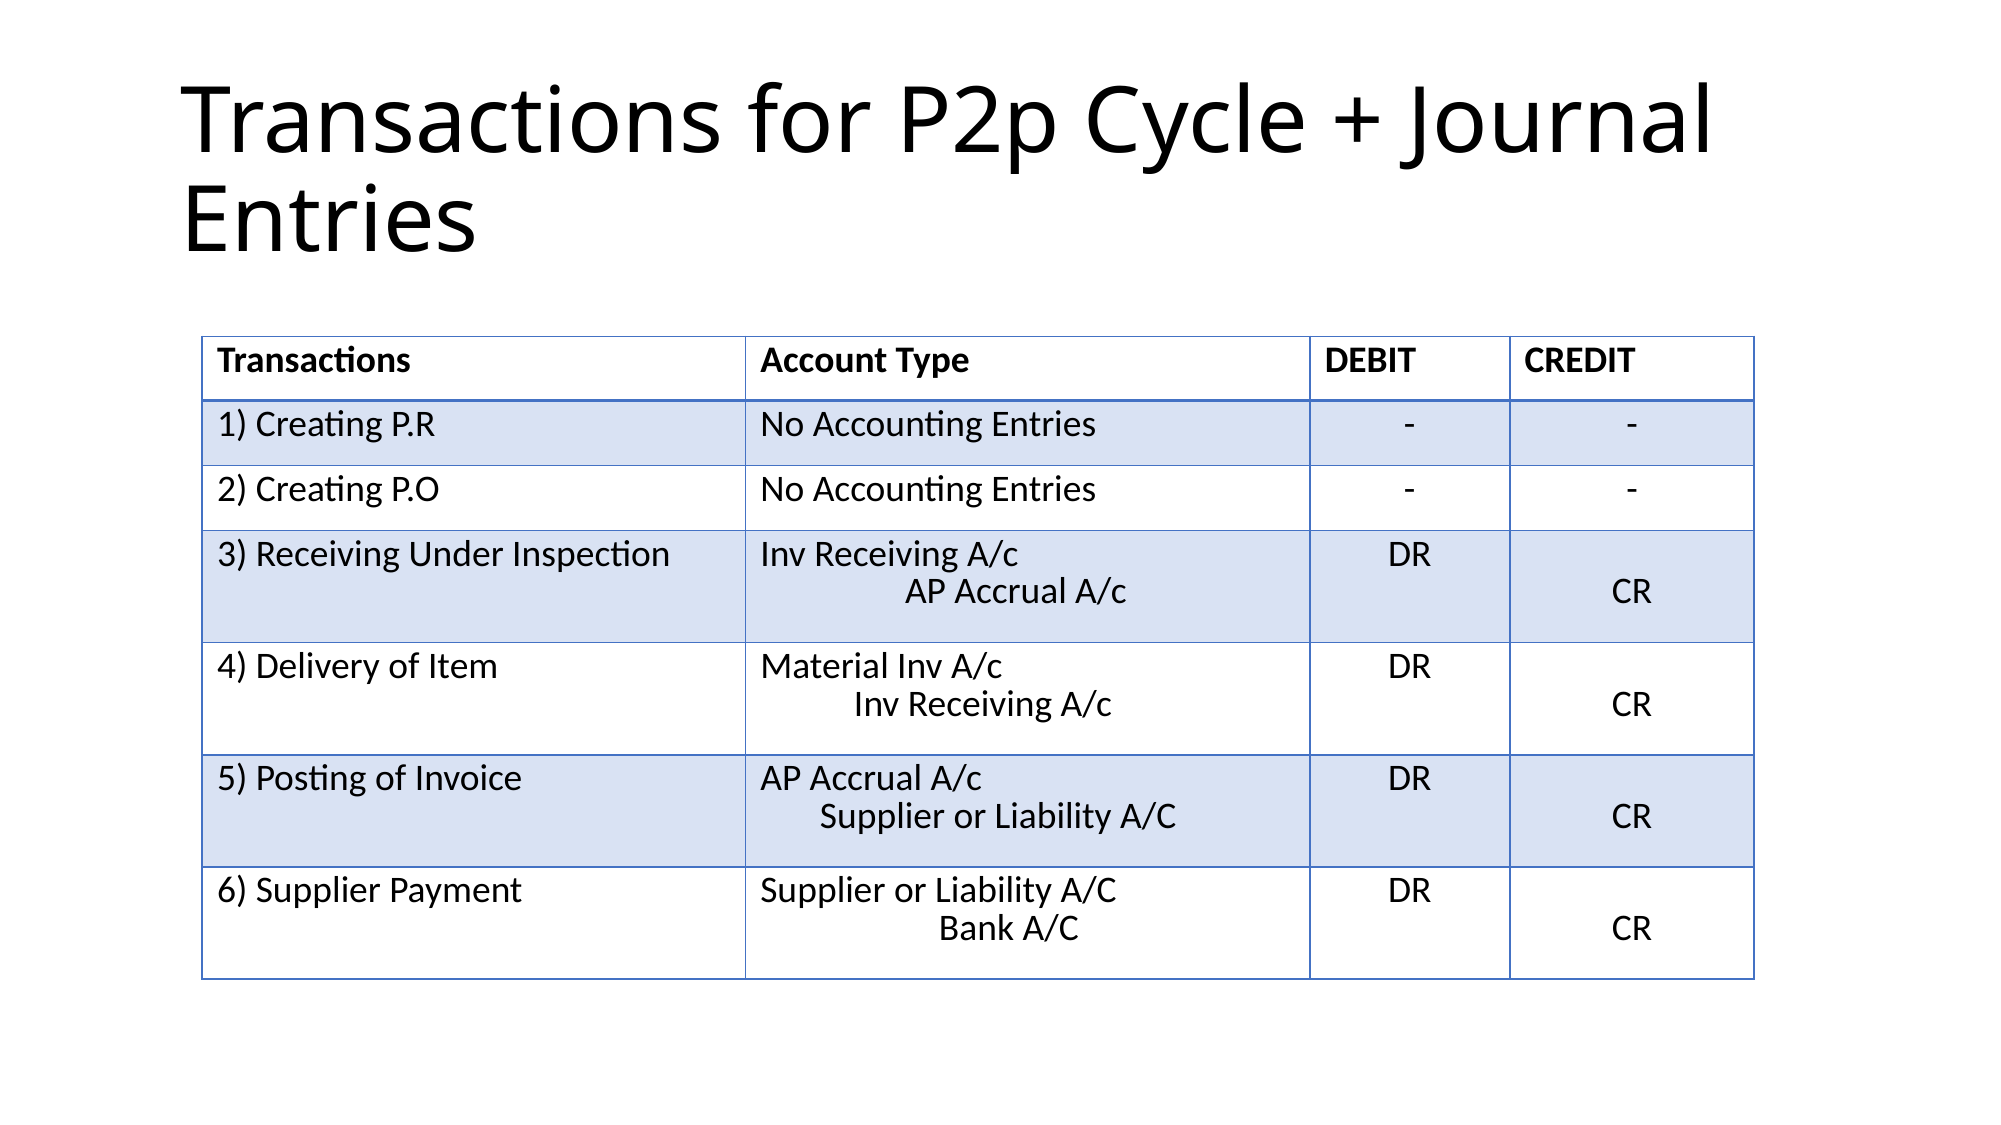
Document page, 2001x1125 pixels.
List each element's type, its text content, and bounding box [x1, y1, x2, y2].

table_cell 2) Creating P.O [203, 466, 745, 530]
table_cell No Accounting Entries [746, 466, 1309, 530]
table_header Transactions [203, 337, 745, 399]
table_cell CR [1511, 531, 1753, 642]
table_cell - [1311, 402, 1509, 465]
table_cell DR [1311, 868, 1509, 978]
table_cell Material Inv A/c Inv Receiving A/c [746, 643, 1309, 754]
table_cell 3) Receiving Under Inspection [203, 531, 745, 642]
table_cell Inv Receiving A/c AP Accrual A/c [746, 531, 1309, 642]
table_cell - [1311, 466, 1509, 530]
table_cell CR [1511, 643, 1753, 754]
table_cell No Accounting Entries [746, 402, 1309, 465]
table_cell DR [1311, 643, 1509, 754]
table_cell AP Accrual A/c Supplier or Liability A/C [746, 756, 1309, 866]
table_cell CR [1511, 868, 1753, 978]
table_cell DR [1311, 531, 1509, 642]
table_cell 5) Posting of Invoice [203, 756, 745, 866]
table_cell - [1511, 466, 1753, 530]
table_header Account Type [746, 337, 1309, 399]
table_cell DR [1311, 756, 1509, 866]
table_cell CR [1511, 756, 1753, 866]
table_cell - [1511, 402, 1753, 465]
table_header DEBIT [1311, 337, 1509, 399]
title Transactions for P2p Cycle + Journal Entries [165, 118, 1891, 337]
table_header CREDIT [1511, 337, 1753, 399]
table_cell 6) Supplier Payment [203, 868, 745, 978]
table_cell Supplier or Liability A/C Bank A/C [746, 868, 1309, 978]
table_cell 1) Creating P.R [203, 402, 745, 465]
table_cell 4) Delivery of Item [203, 643, 745, 754]
